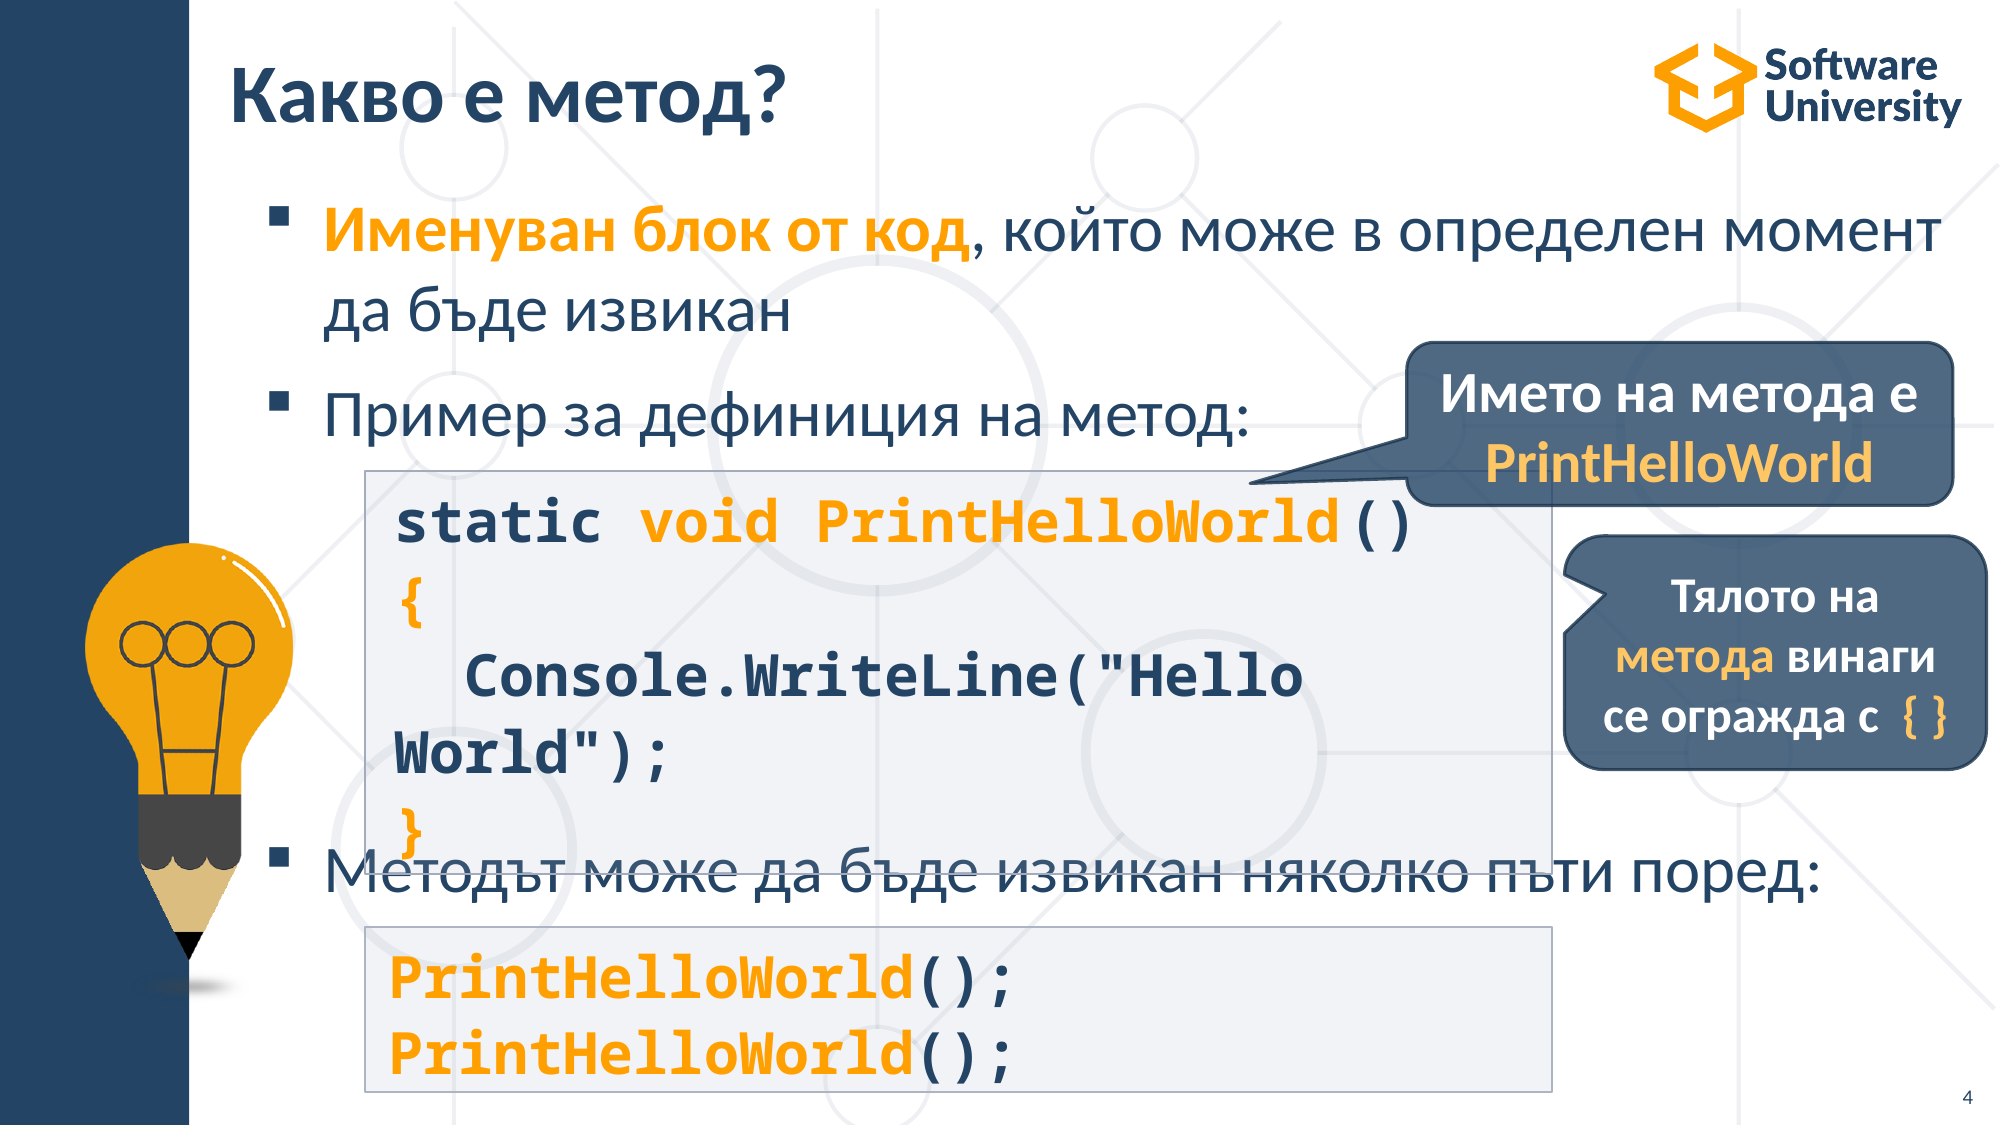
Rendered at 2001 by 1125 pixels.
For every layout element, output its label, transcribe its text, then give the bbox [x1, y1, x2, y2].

text_box PrintHelloWorld(); PrintHelloWorld(); [365, 926, 1553, 1093]
list Именуван блок от код, който може в определен момент да бъде извикан Пример за дефиниция на метод: Методът може да бъде извикан няколко пъти поред: [246, 178, 1989, 1095]
text_box 4 [1927, 1067, 1989, 1117]
text_box static void PrintHelloWorld () { Console.WriteLine("Hello World"); } [365, 471, 1553, 874]
picture [1641, 31, 1973, 145]
text_box Тялото на метода винаги се огражда с { } [1562, 533, 1989, 772]
text_box Името на метода е PrintHelloWorld [1248, 340, 1956, 508]
picture [85, 543, 246, 1003]
title Какво е метод? [212, 16, 1628, 162]
